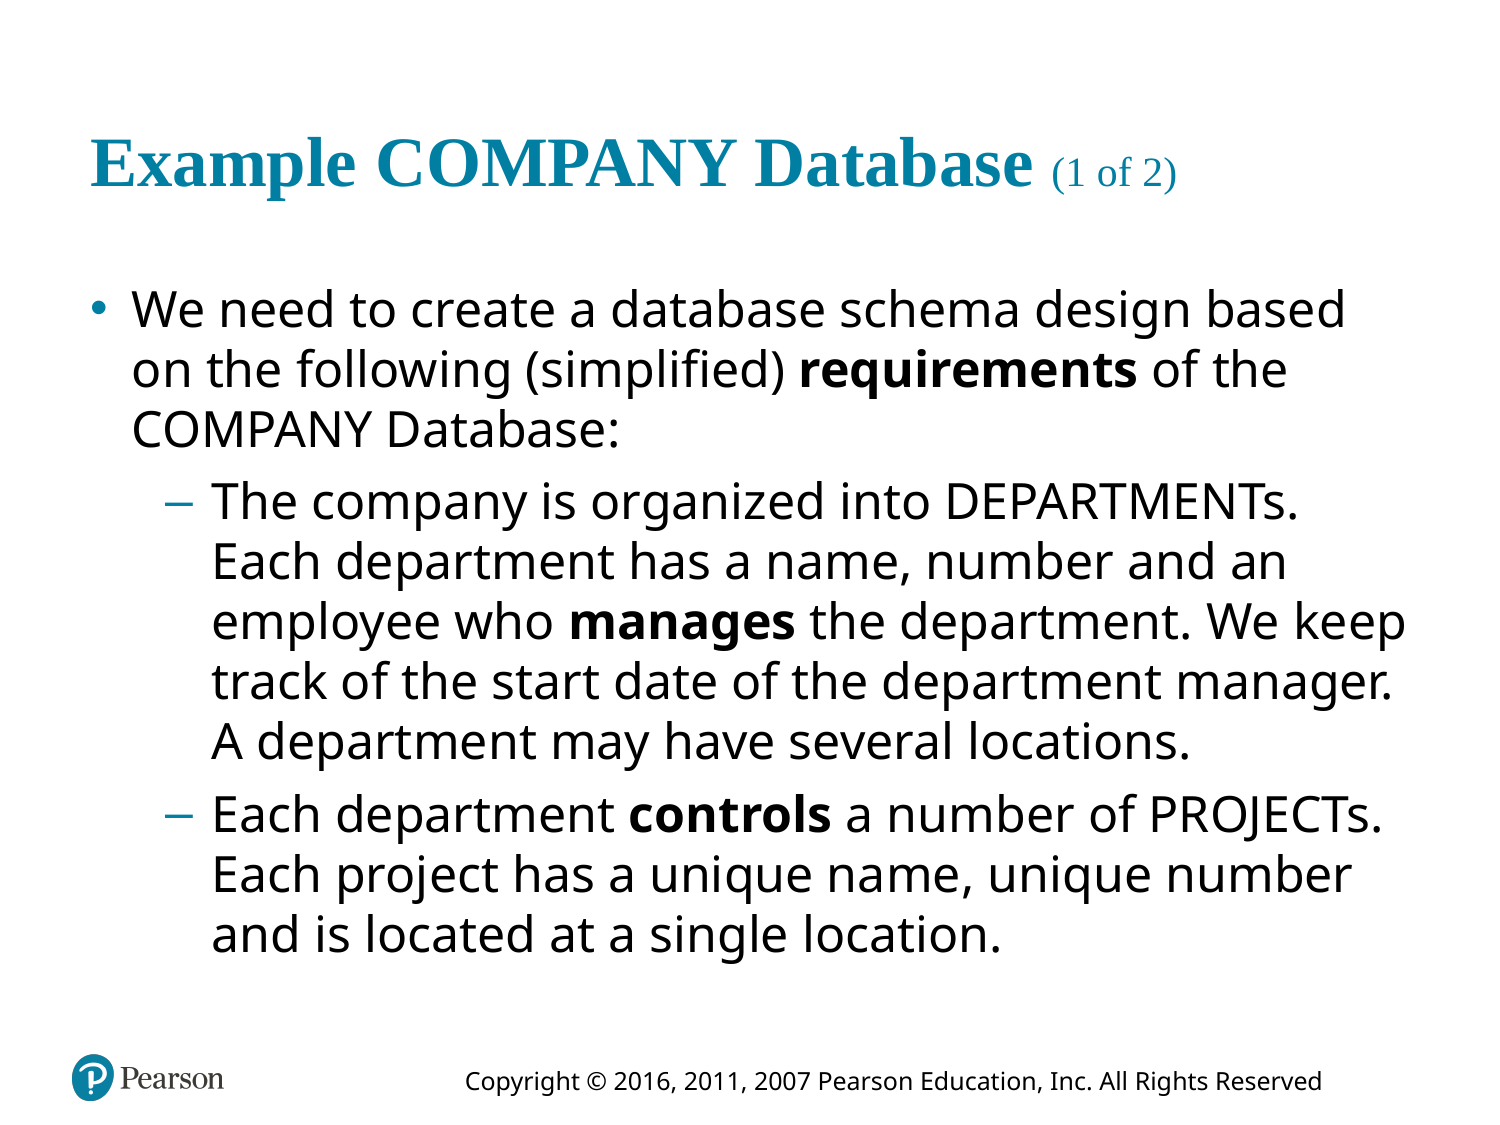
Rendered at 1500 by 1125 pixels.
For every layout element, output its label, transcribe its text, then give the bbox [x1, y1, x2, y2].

picture [98, 1054, 224, 1101]
picture [72, 1087, 83, 1101]
picture [72, 1054, 88, 1070]
list We need to create a database schema design based on the following (simplified) requirements of the COMPANY Database: The company is organized into DEPARTMENTs. Each department has a name, number and an employee who manages the department. We keep track of the start date of the department manager. A department may have several locations. Each department controls a number of PROJECTs. Each project has a unique name, unique number and is located at a single location. [75, 262, 1425, 978]
title Example COMPANY Database (1 of 2) [75, 0, 1425, 216]
picture [80, 1063, 106, 1088]
